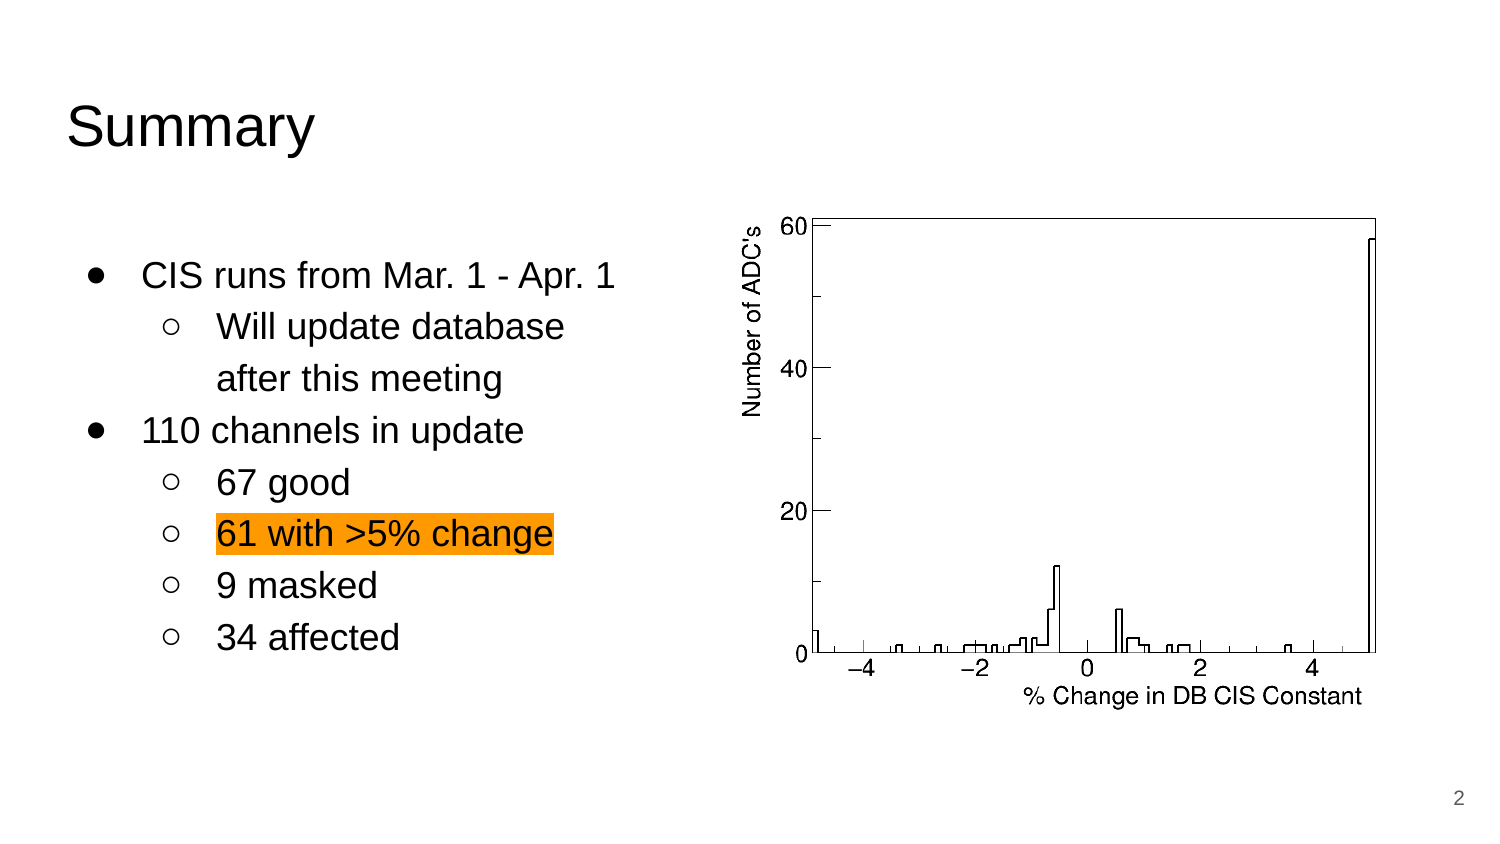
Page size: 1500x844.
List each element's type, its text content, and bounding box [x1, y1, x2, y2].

picture [690, 191, 1451, 741]
slide_number ‹#› [1389, 764, 1480, 830]
title Summary [51, 72, 1449, 167]
list CIS runs from Mar. 1 - Apr. 1 Will update database after this meeting 110 channels in update 67 good 61 with >5% change 9 masked 34 affected [51, 229, 666, 790]
